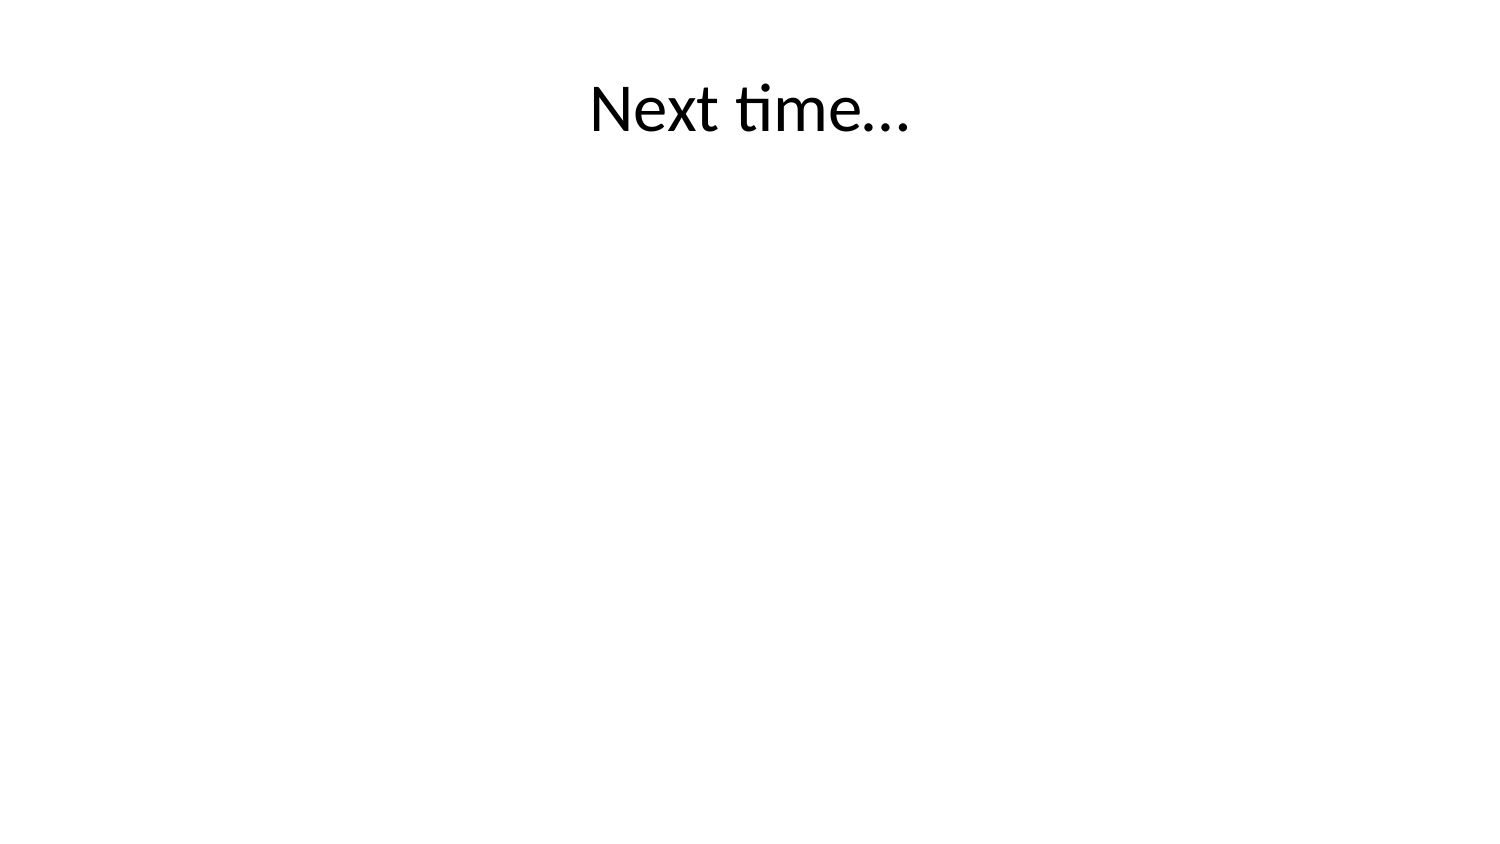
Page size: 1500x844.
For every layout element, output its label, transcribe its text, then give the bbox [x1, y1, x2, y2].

title Next time… [75, 33, 1425, 175]
